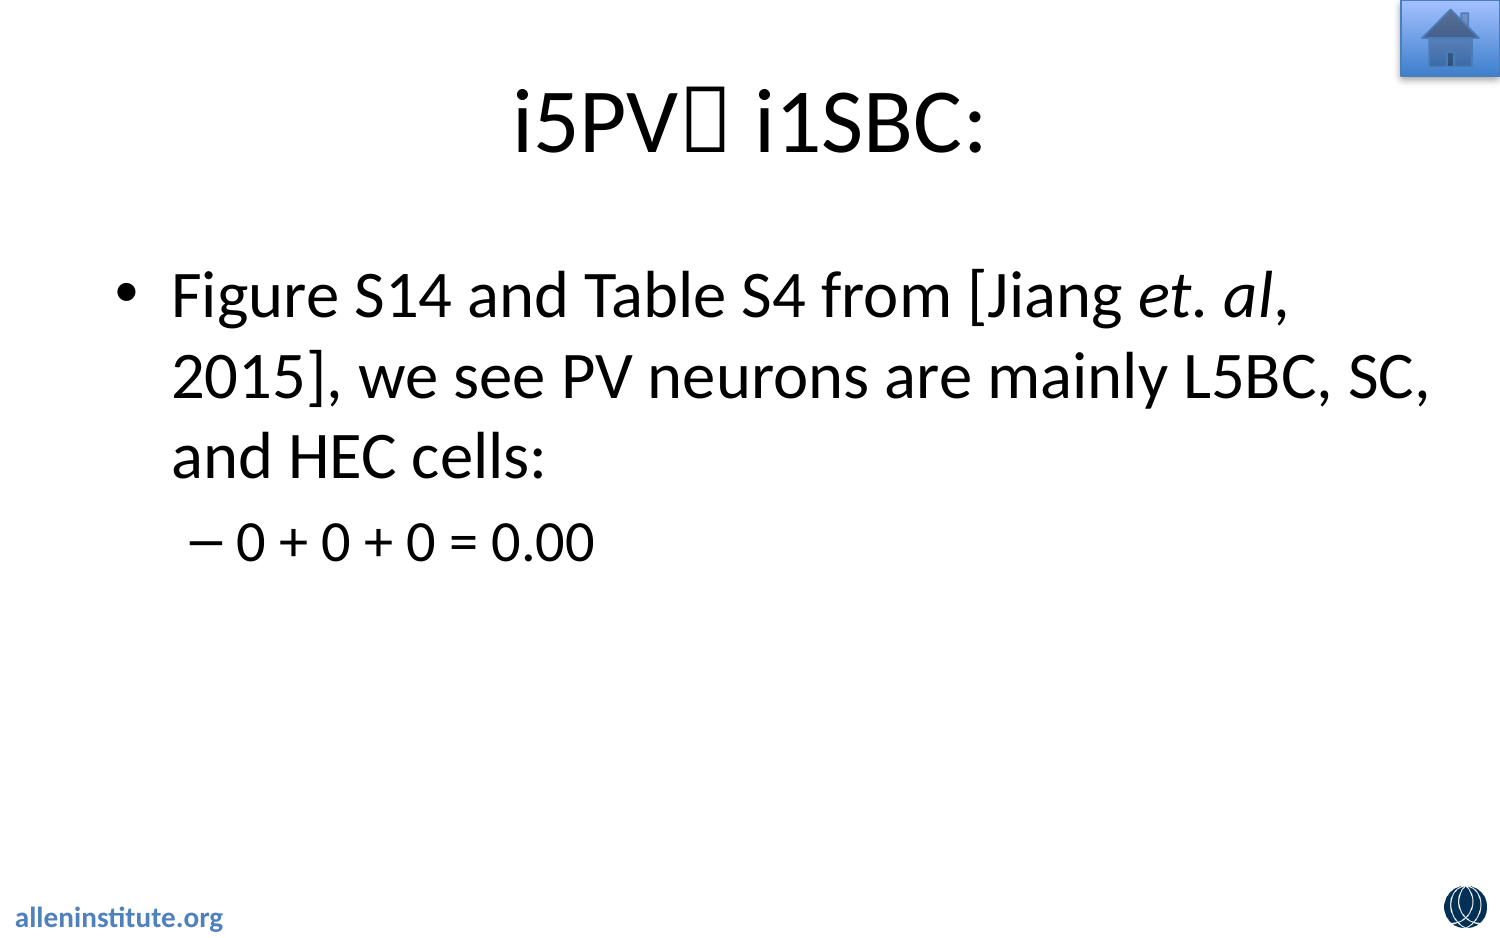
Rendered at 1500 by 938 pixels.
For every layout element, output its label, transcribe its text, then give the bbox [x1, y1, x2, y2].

text_box Figure S14 and Table S4 from [Jiang et. al, 2015], we see PV neurons are mainly L5BC, SC, and HEC cells: 0 + 0 + 0 = 0.00 [99, 243, 1450, 863]
list [75, 218, 1425, 838]
picture [1444, 886, 1487, 928]
title i5PV i1SBC: [75, 37, 1425, 194]
